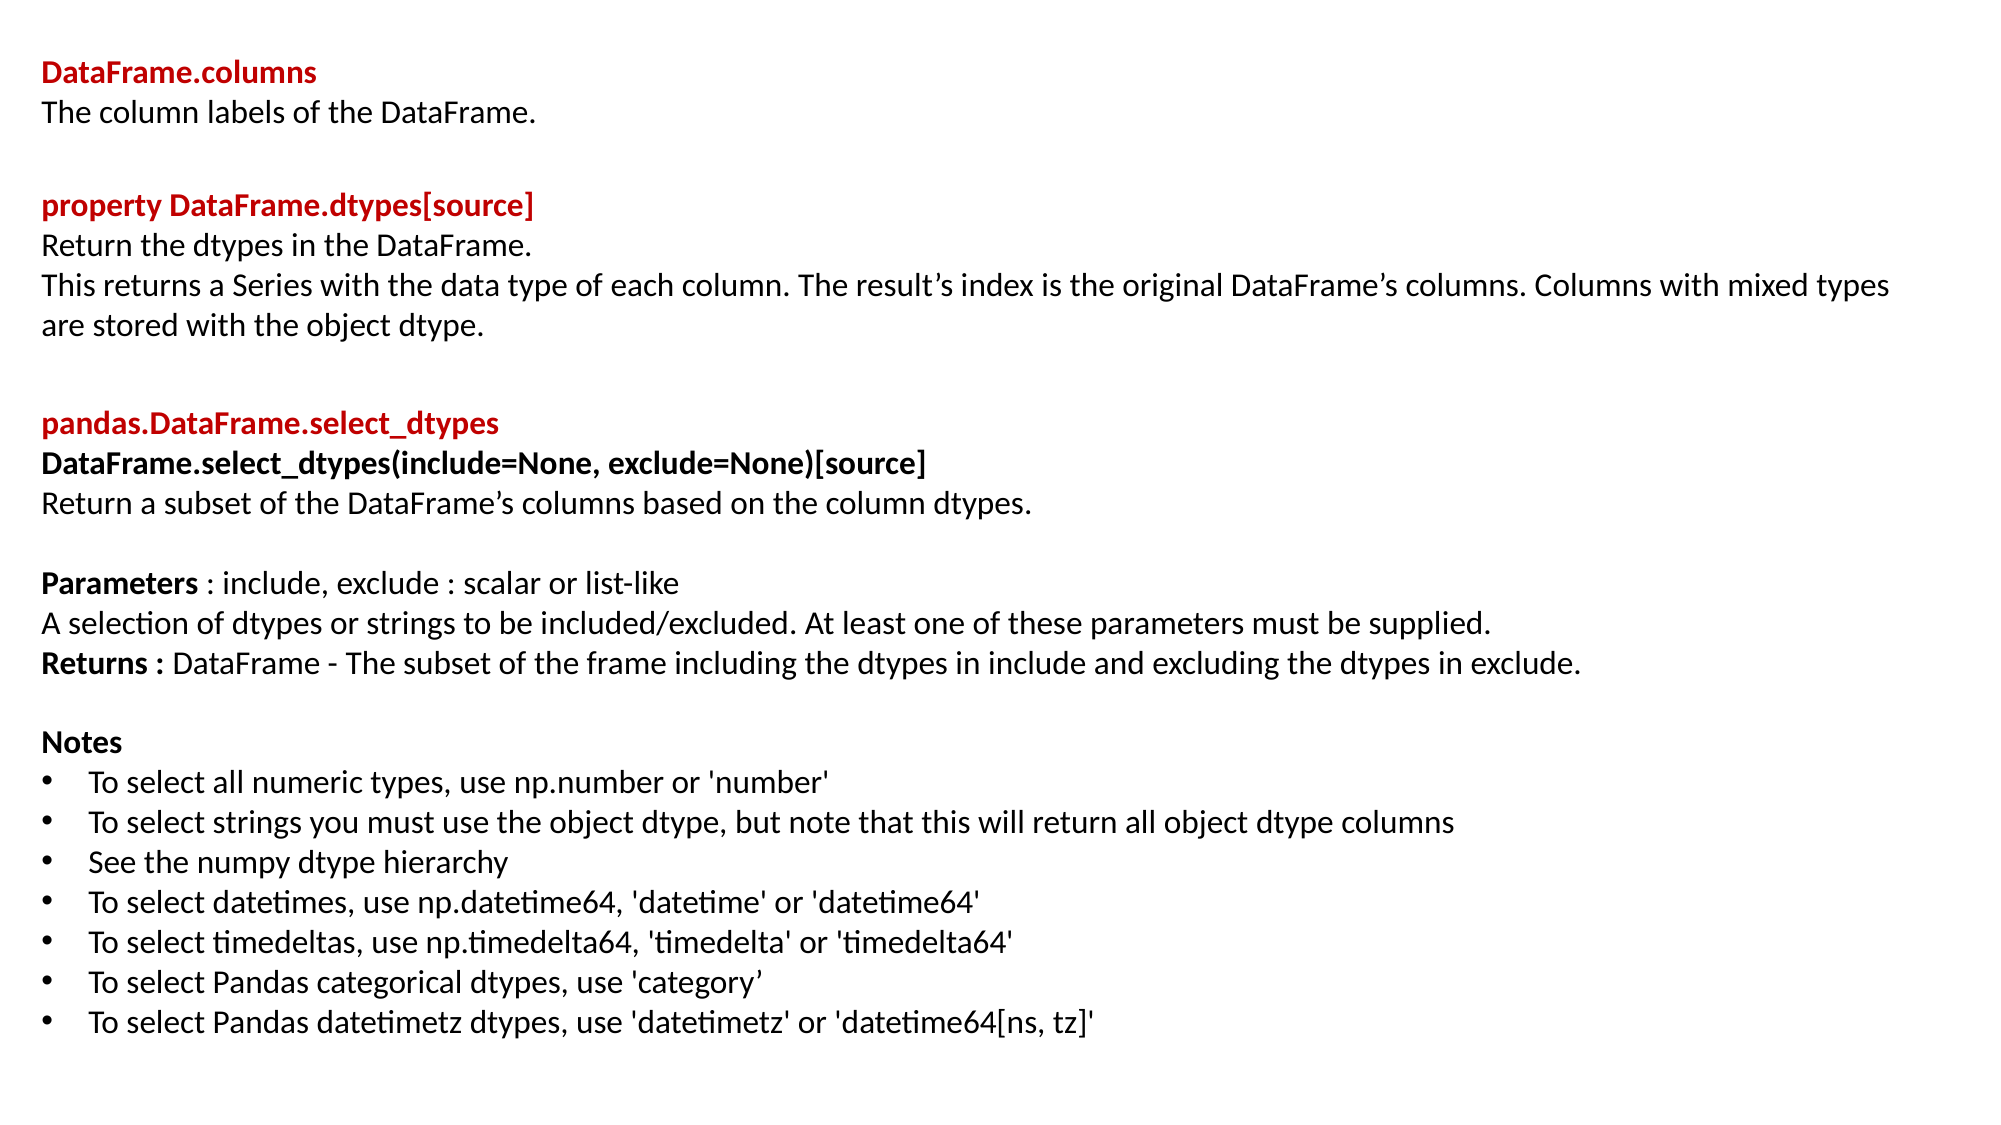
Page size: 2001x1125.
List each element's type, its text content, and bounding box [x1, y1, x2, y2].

text_box DataFrame.columns The column labels of the DataFrame. [26, 43, 1612, 138]
text_box pandas.DataFrame.select_dtypes DataFrame.select_dtypes(include=None, exclude=None)[source] Return a subset of the DataFrame’s columns based on the column dtypes. Parameters : include, exclude : scalar or list-like A selection of dtypes or strings to be included/excluded. At least one of these parameters must be supplied. Returns : DataFrame - The subset of the frame including the dtypes in include and excluding the dtypes in exclude. Notes To select all numeric types, use np.number or 'number' To select strings you must use the object dtype, but note that this will return all object dtype columns See the numpy dtype hierarchy To select datetimes, use np.datetime64, 'datetime' or 'datetime64' To select timedeltas, use np.timedelta64, 'timedelta' or 'timedelta64' To select Pandas categorical dtypes, use 'category’ To select Pandas datetimetz dtypes, use 'datetimetz' or 'datetime64[ns, tz]' [26, 393, 1958, 1048]
text_box property DataFrame.dtypes[source] Return the dtypes in the DataFrame. This returns a Series with the data type of each column. The result’s index is the original DataFrame’s columns. Columns with mixed types are stored with the object dtype. [26, 176, 1943, 351]
